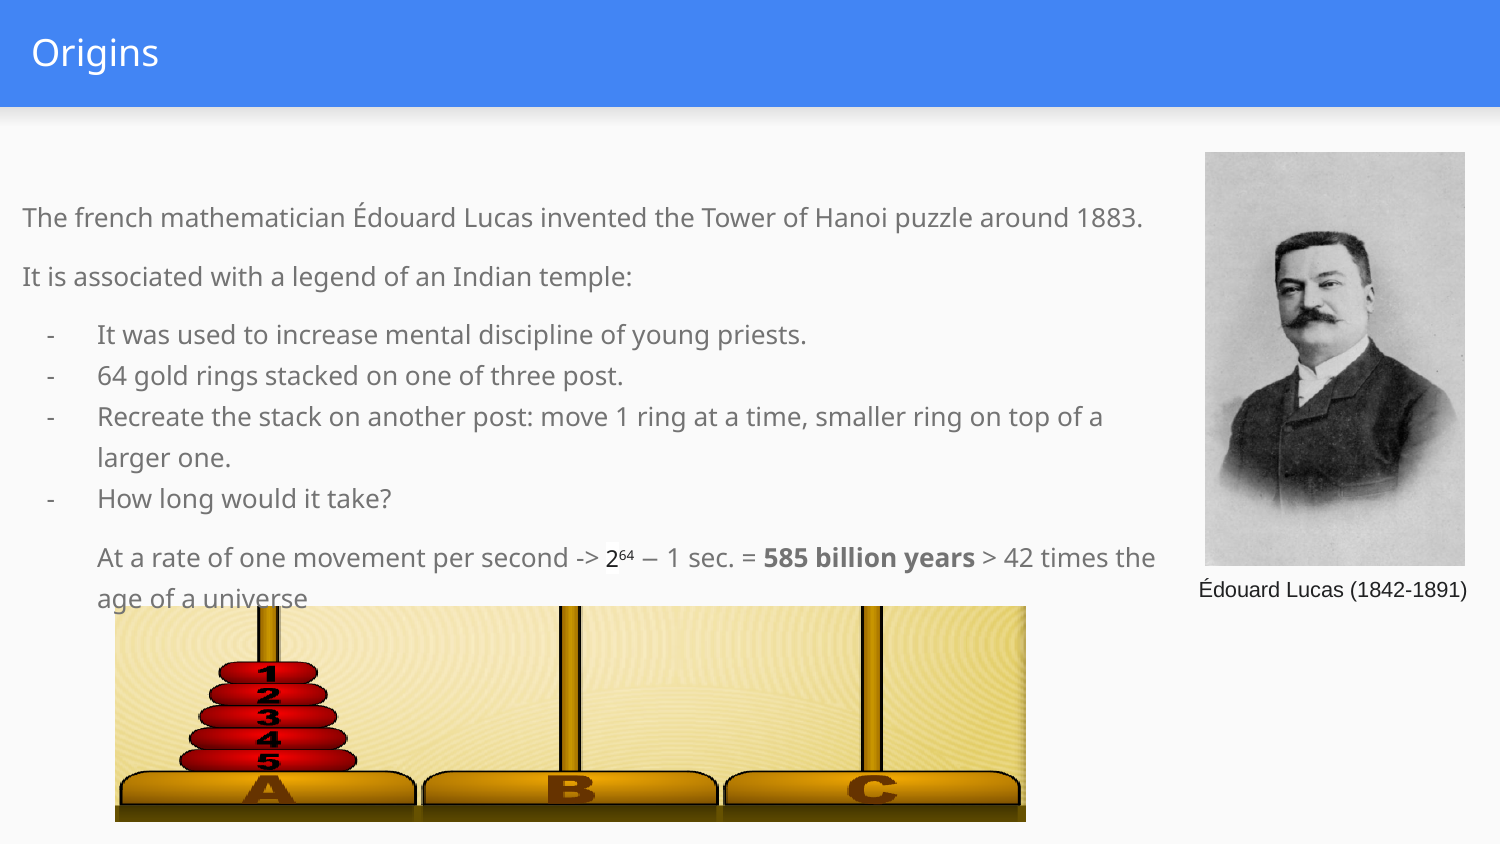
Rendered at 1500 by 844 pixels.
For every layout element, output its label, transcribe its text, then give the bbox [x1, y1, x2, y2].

title Origins [16, 2, 1464, 102]
picture [114, 606, 1026, 823]
list The french mathematician Édouard Lucas invented the Tower of Hanoi puzzle around 1883. It is associated with a legend of an Indian temple: It was used to increase mental discipline of young priests. 64 gold rings stacked on one of three post. Recreate the stack on another post: move 1 ring at a time, smaller ring on top of a larger one. How long would it take? At a rate of one movement per second -> 264 − 1 sec. = 585 billion years > 42 times the age of a universe [7, 179, 1189, 639]
text_box Édouard Lucas (1842-1891) [1177, 556, 1492, 617]
picture [1204, 151, 1465, 566]
